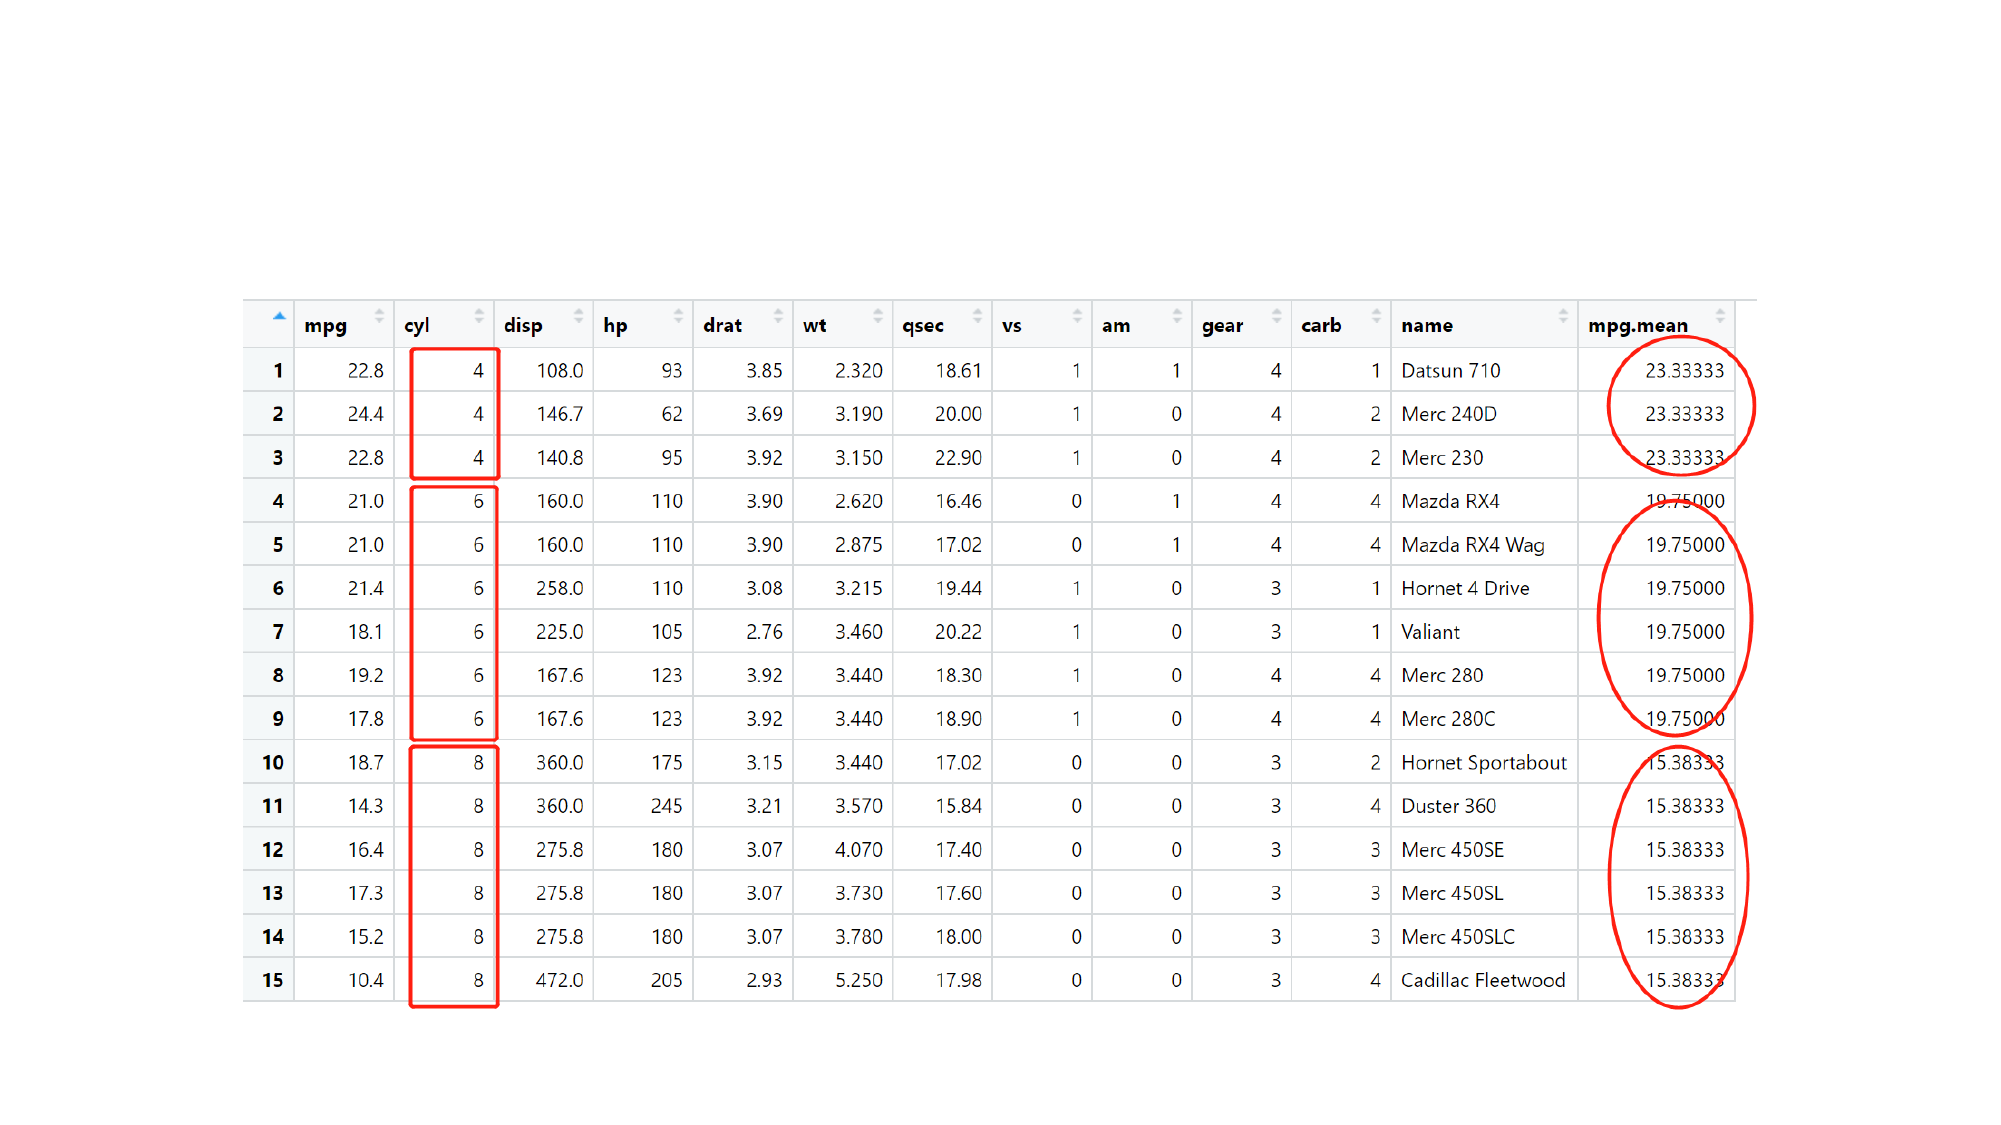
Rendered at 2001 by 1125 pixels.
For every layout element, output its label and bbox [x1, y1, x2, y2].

list [243, 299, 1757, 1014]
